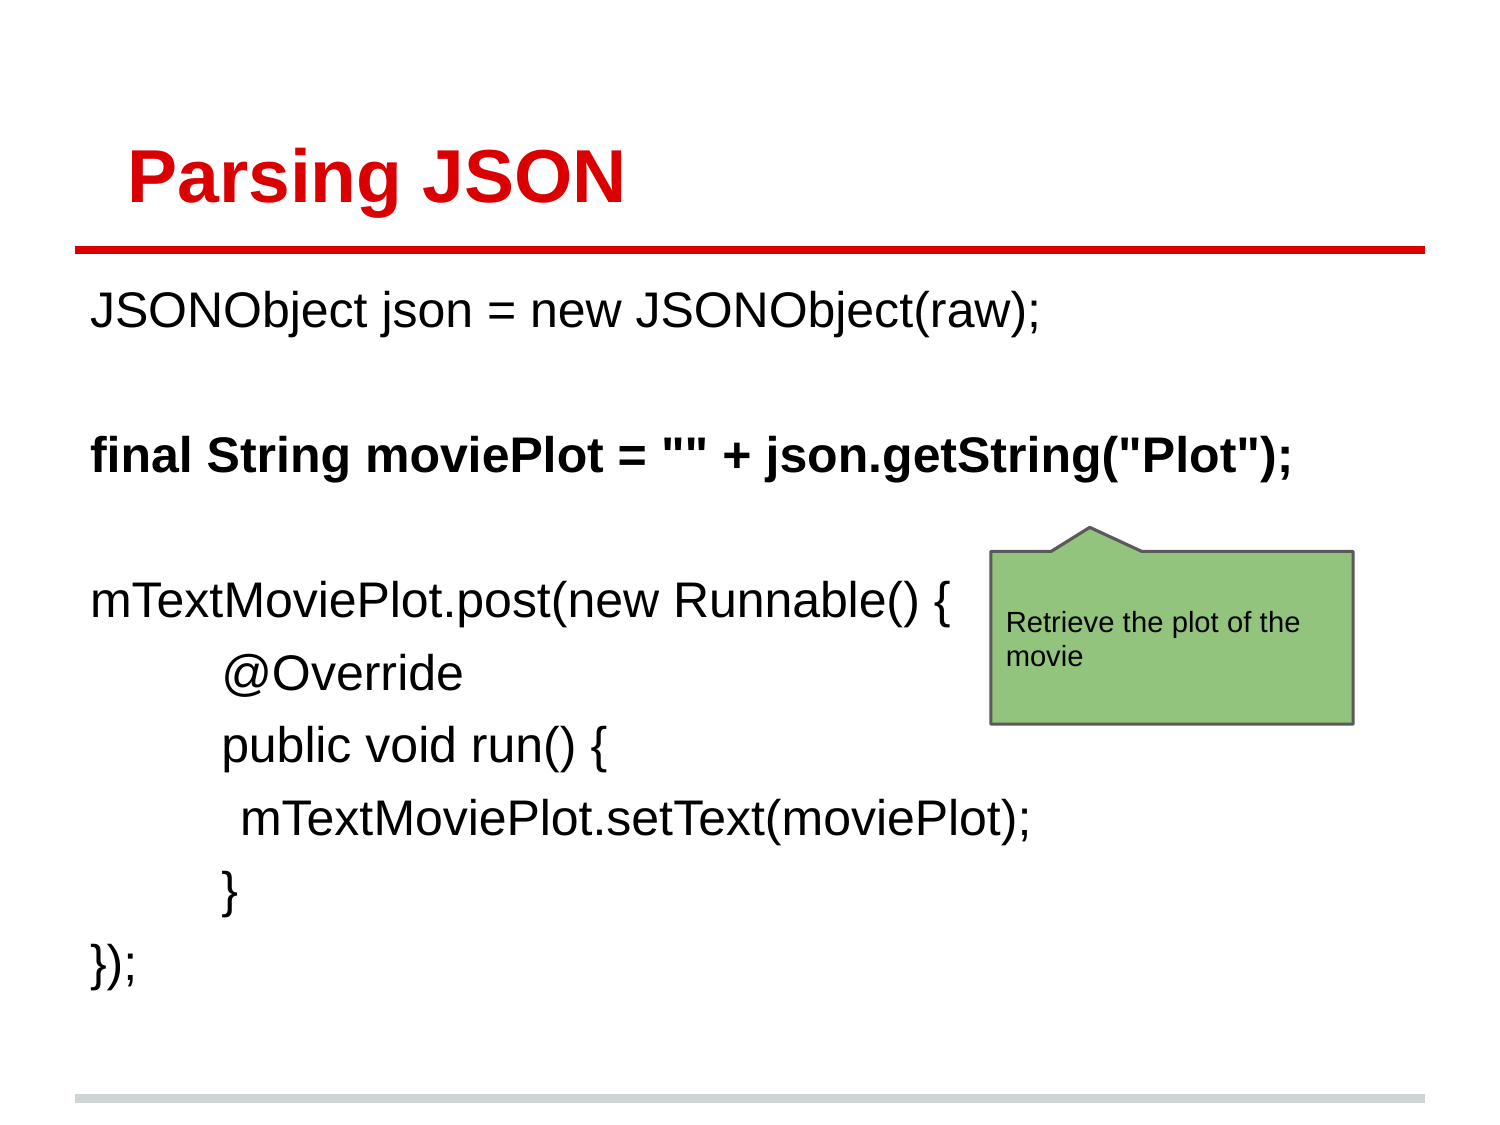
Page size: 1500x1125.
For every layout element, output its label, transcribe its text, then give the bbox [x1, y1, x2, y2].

text_box Retrieve the plot of the movie [990, 527, 1354, 725]
title Parsing JSON [75, 45, 1425, 233]
list JSONObject json = new JSONObject(raw); final String moviePlot = "" + json.getString("Plot"); mTextMoviePlot.post(new Runnable() { @Override public void run() { mTextMoviePlot.setText(moviePlot); } }); [75, 262, 1425, 1078]
